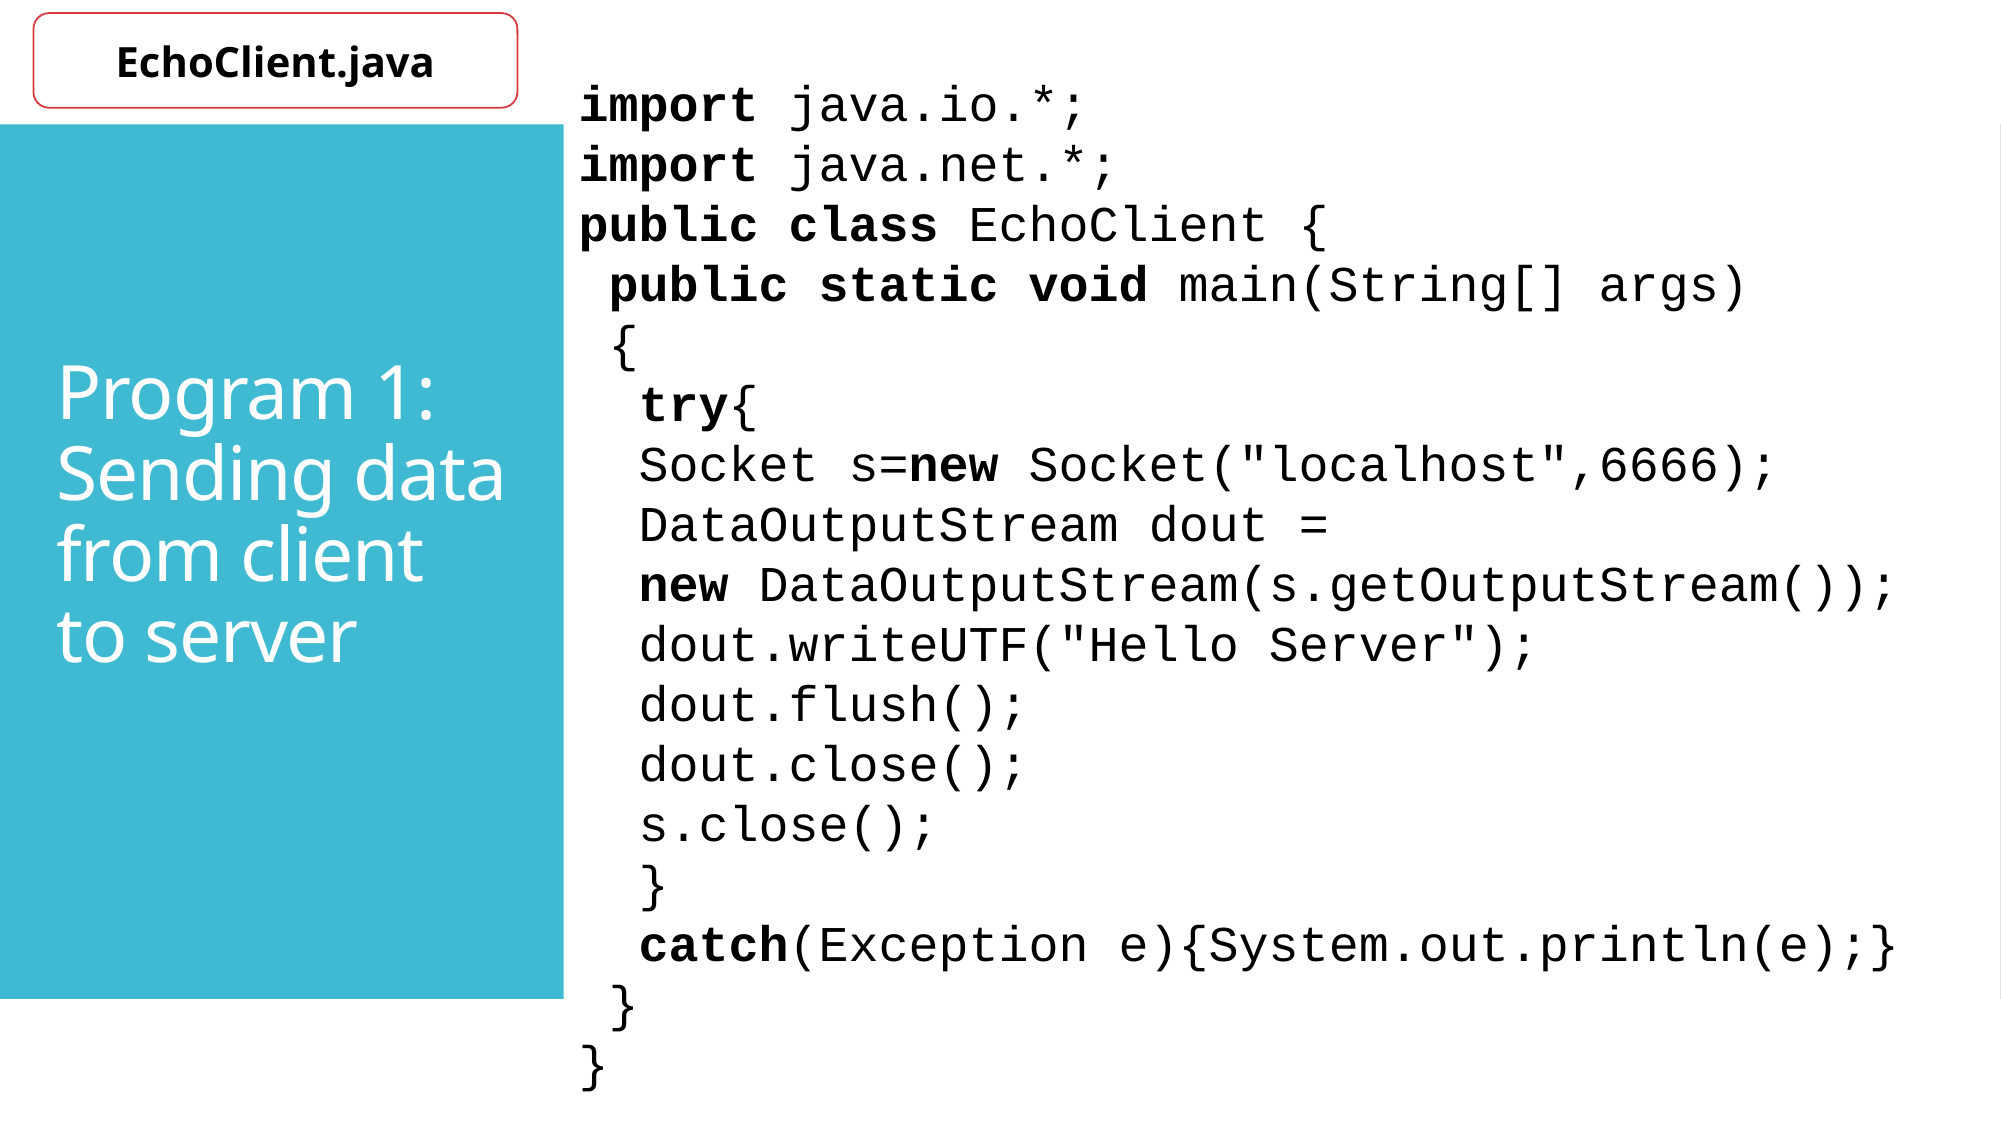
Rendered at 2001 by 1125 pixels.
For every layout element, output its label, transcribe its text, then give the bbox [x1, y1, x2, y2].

title Program 1: Sending data from client to server [41, 184, 525, 940]
text_box import java.io.*; import java.net.*; public class EchoClient { public static void main(String[] args) { try{ Socket s=new Socket("localhost",6666); DataOutputStream dout = new DataOutputStream(s.getOutputStream()); dout.writeUTF("Hello Server"); dout.flush(); dout.close(); s.close(); } catch(Exception e){System.out.println(e);} } } [563, 60, 2000, 1103]
text_box EchoClient.java [32, 12, 519, 109]
